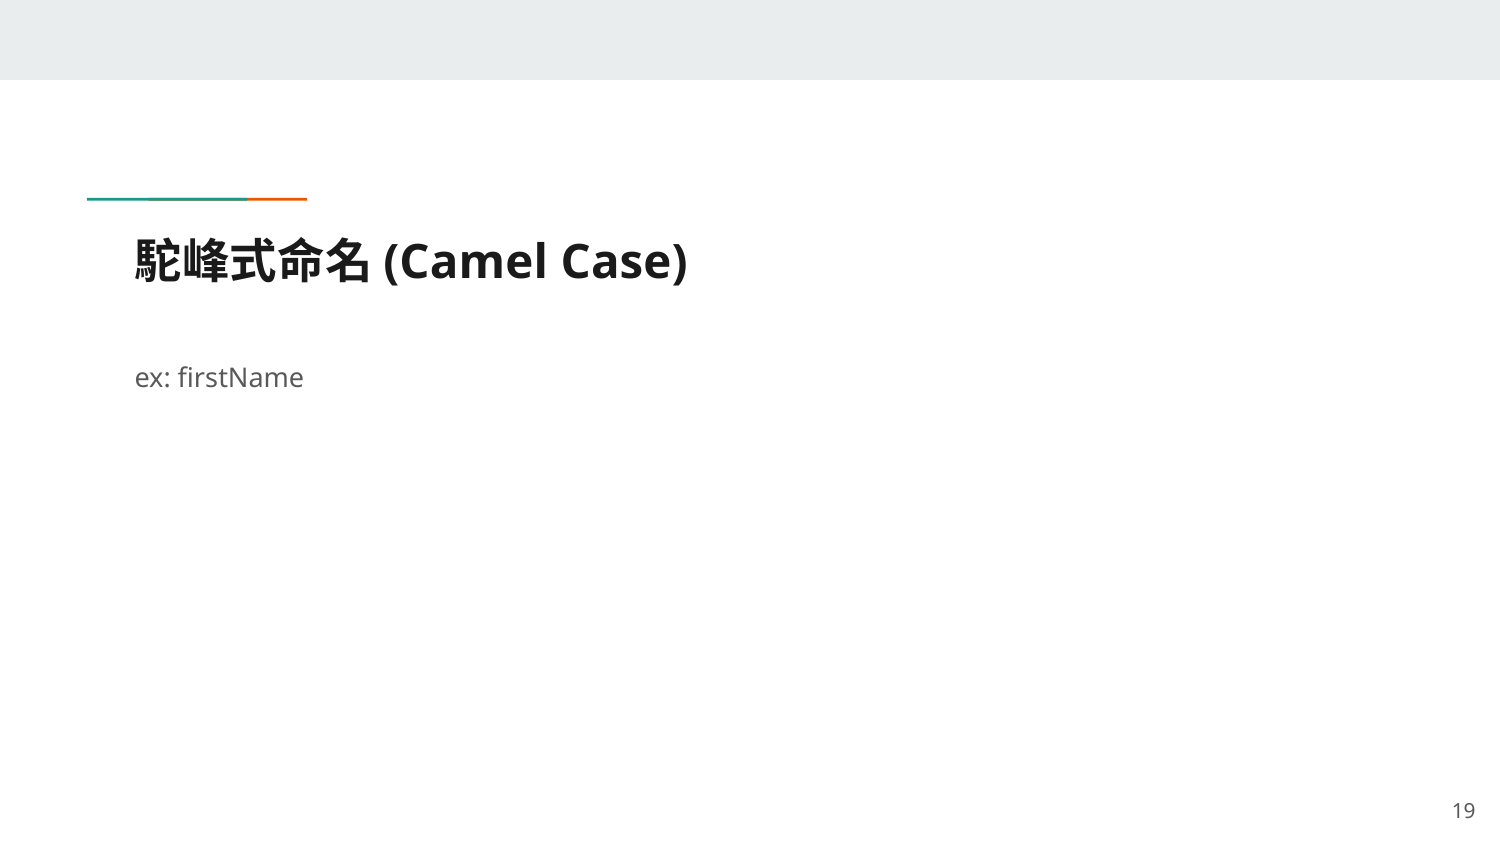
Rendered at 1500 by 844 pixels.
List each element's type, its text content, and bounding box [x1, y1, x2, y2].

slide_number ‹#› [1400, 779, 1491, 844]
list ex: firstName [119, 341, 1381, 712]
title 駝峰式命名(Camel Case) [119, 216, 1381, 305]
